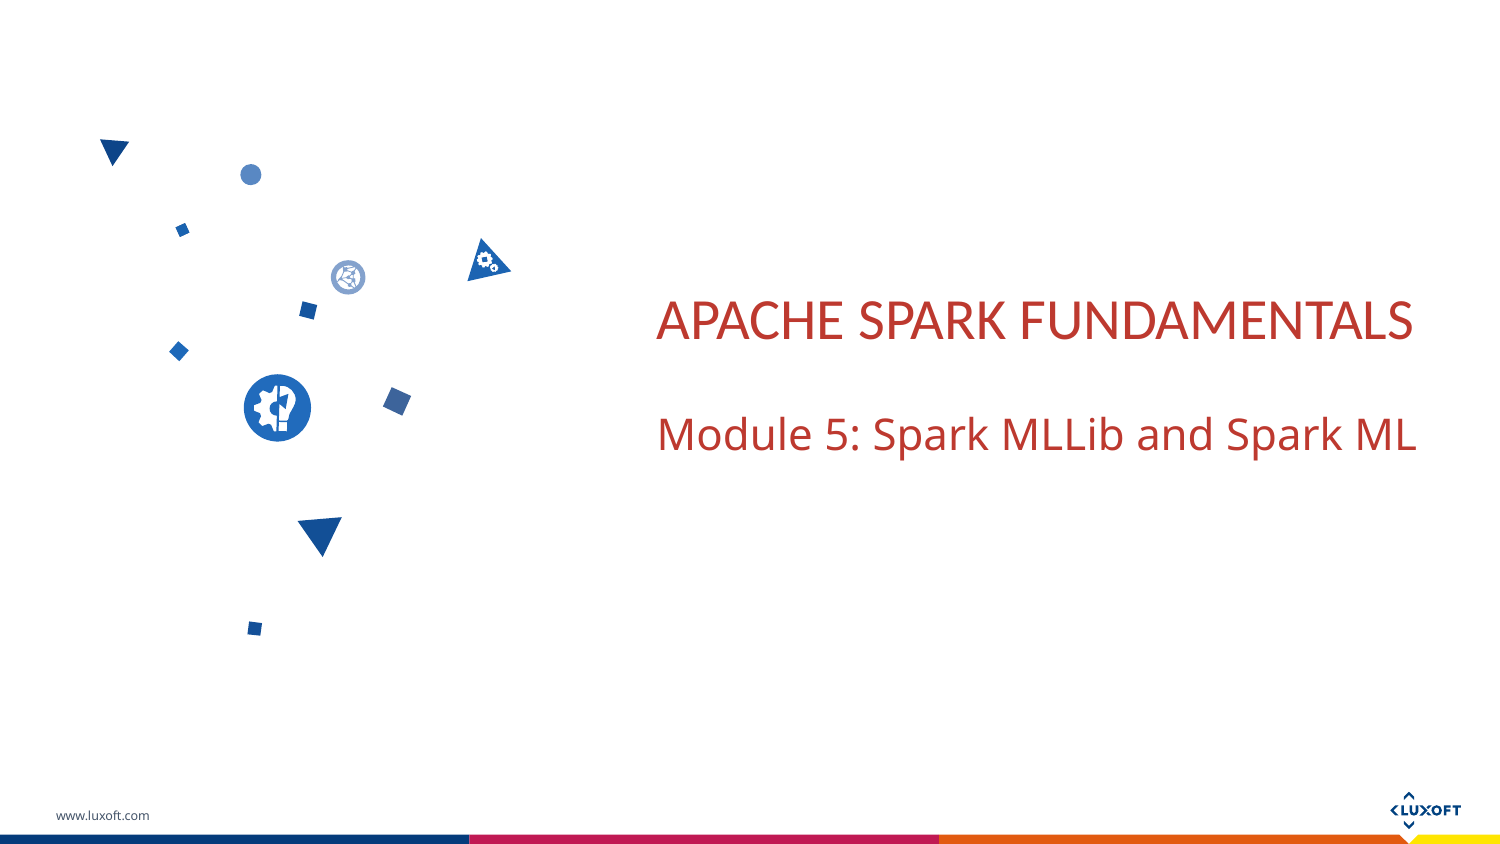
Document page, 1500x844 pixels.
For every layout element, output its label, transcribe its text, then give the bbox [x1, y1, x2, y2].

text_box APACHE SPARK FUNDAMENTALS [645, 245, 1458, 387]
text_box Module 5: Spark MLLib and Spark ML [645, 401, 1458, 636]
